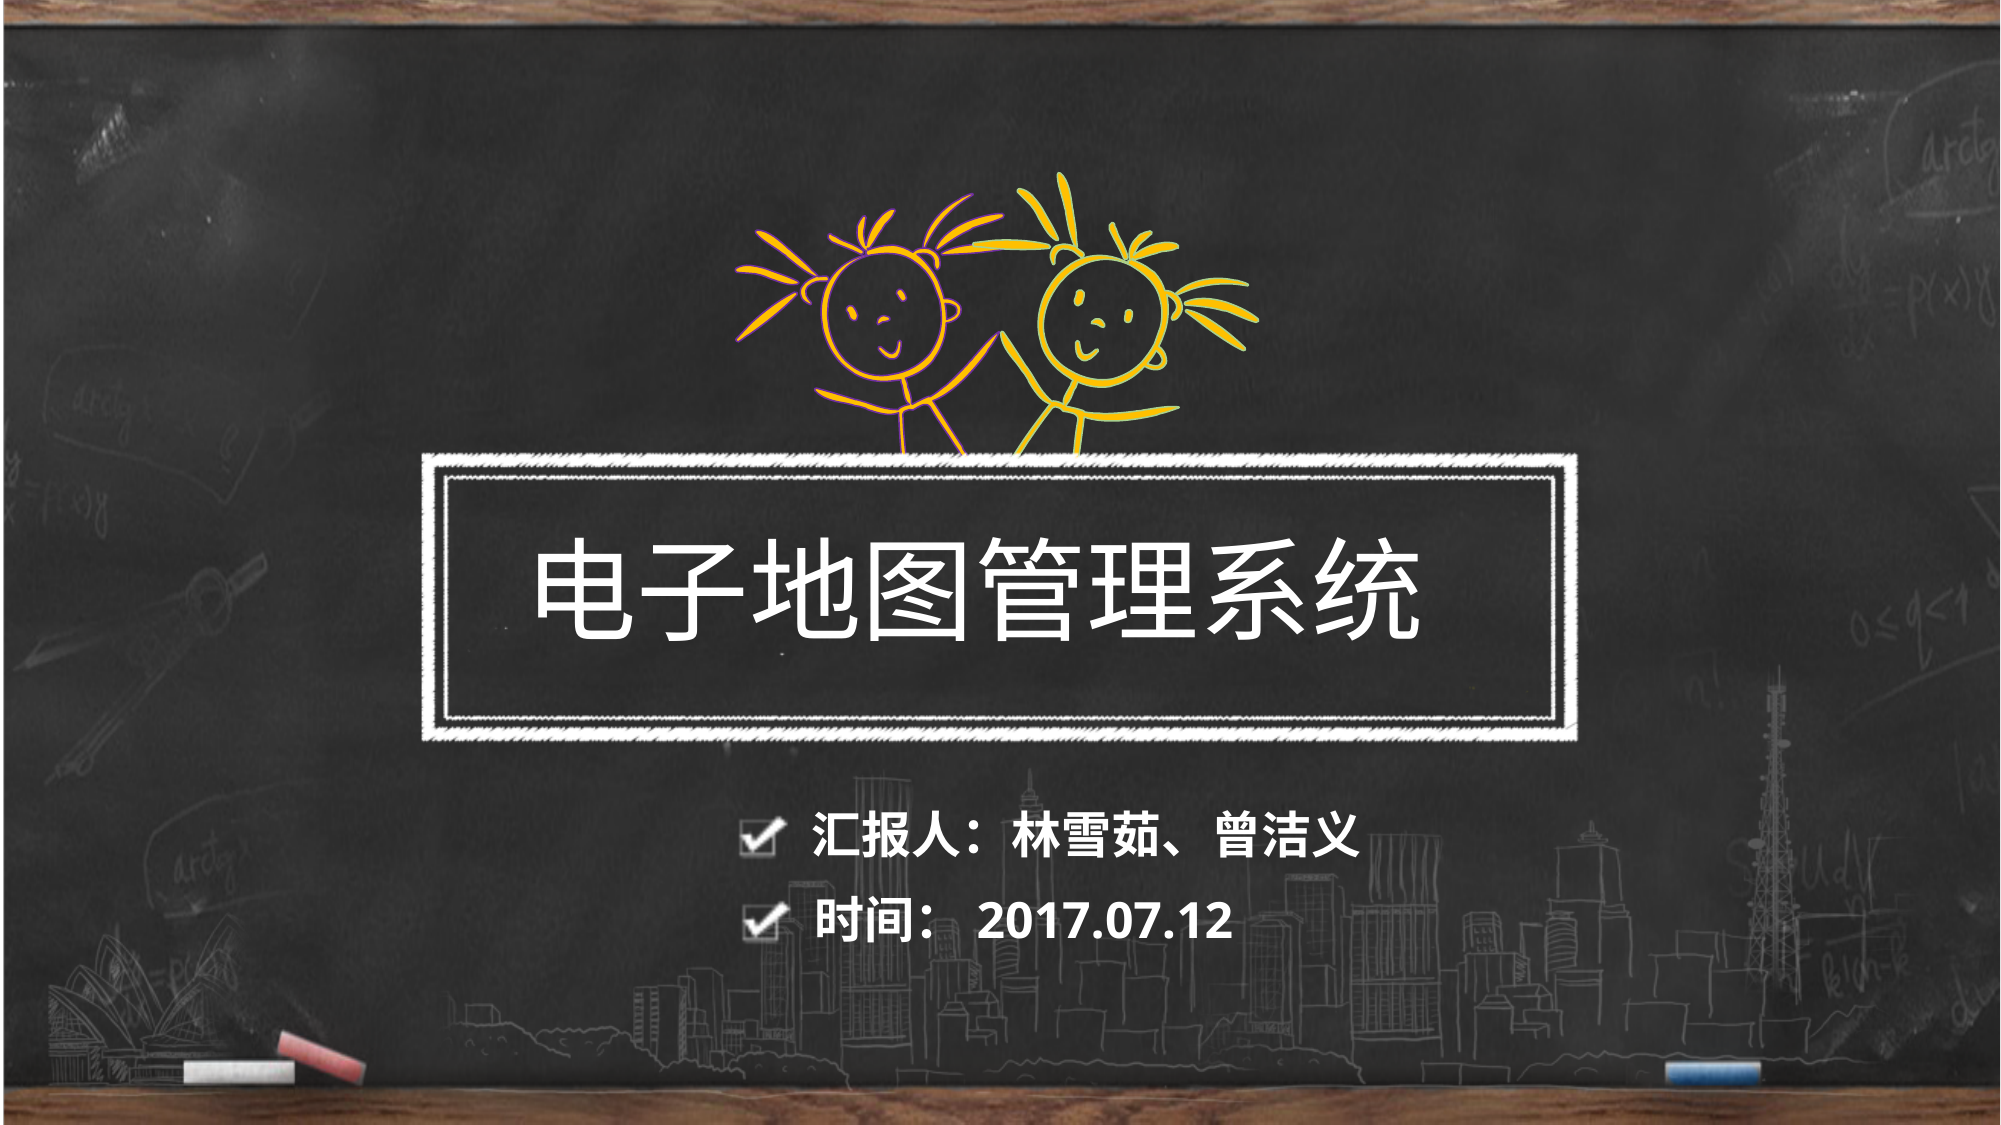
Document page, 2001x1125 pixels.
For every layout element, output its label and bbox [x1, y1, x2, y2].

picture [0, 0, 2001, 1125]
text_box [773, 183, 1215, 426]
